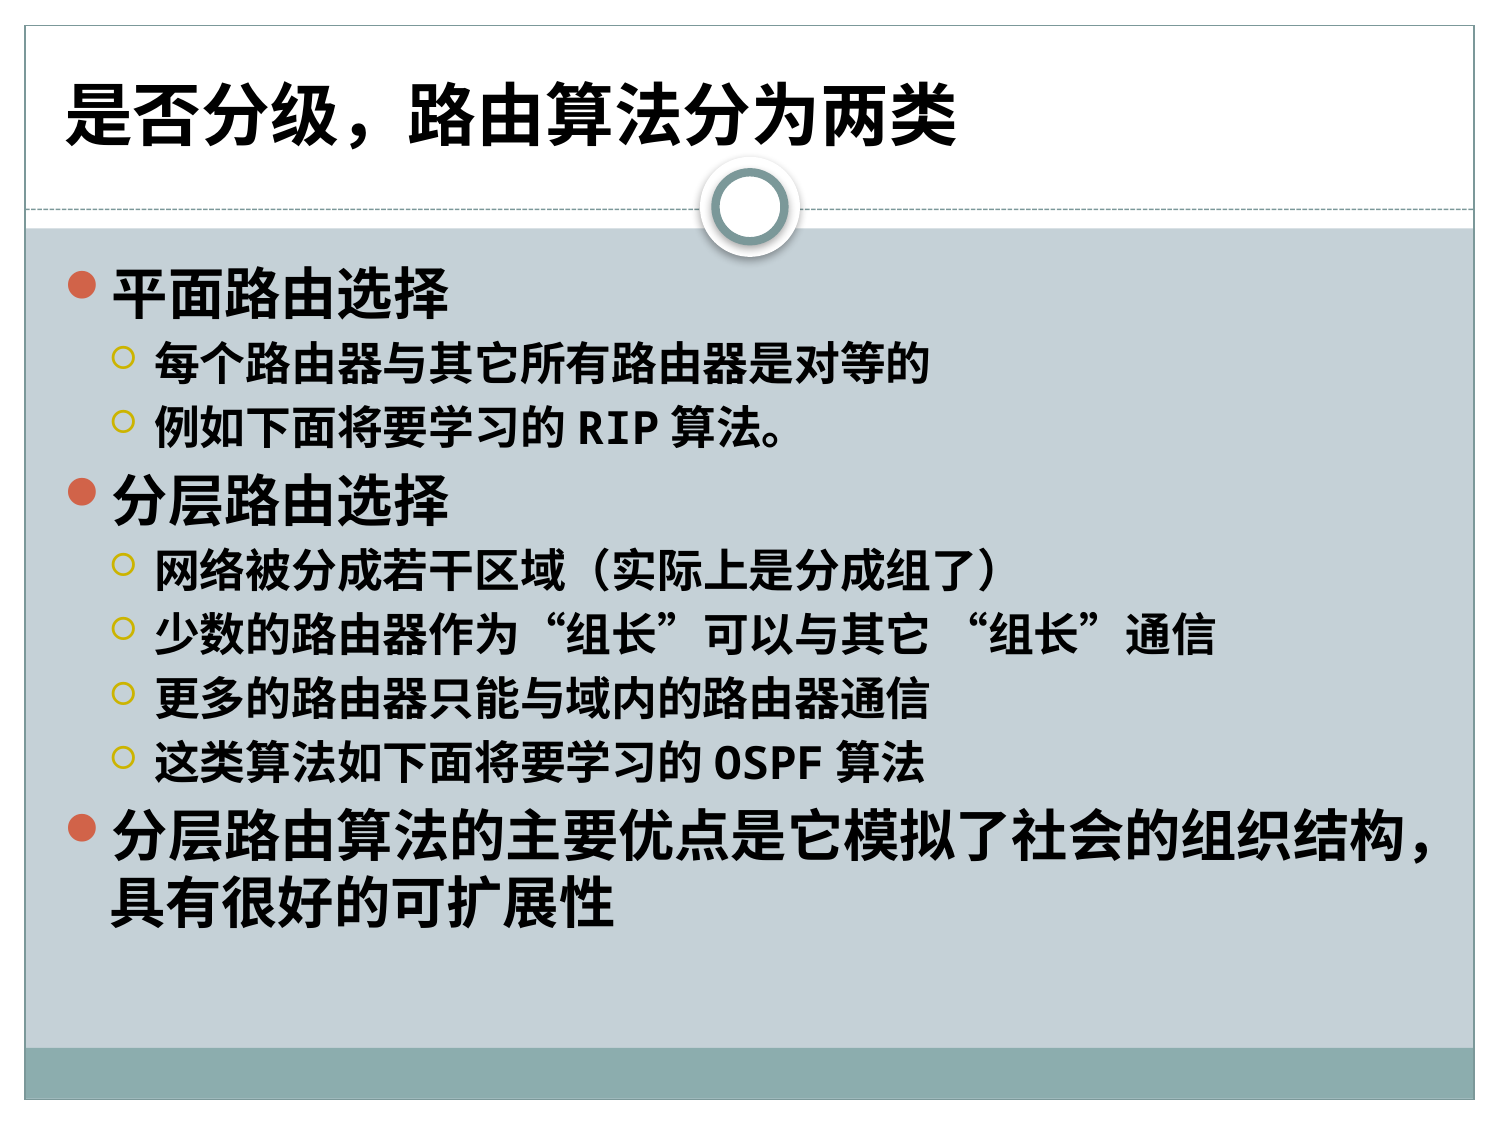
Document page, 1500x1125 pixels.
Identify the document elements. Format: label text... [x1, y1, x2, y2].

list 平面路由选择 每个路由器与其它所有路由器是对等的 例如下面将要学习的RIP算法。 分层路由选择 网络被分成若干区域（实际上是分成组了） 少数的路由器作为“组长”可以与其它 “组长”通信 更多的路由器只能与域内的路由器通信 这类算法如下面将要学习的OSPF算法 分层路由算法的主要优点是它模拟了社会的组织结构，具有很好的可扩展性 [49, 250, 1445, 1001]
title 是否分级，路由算法分为两类 [49, 37, 1450, 162]
